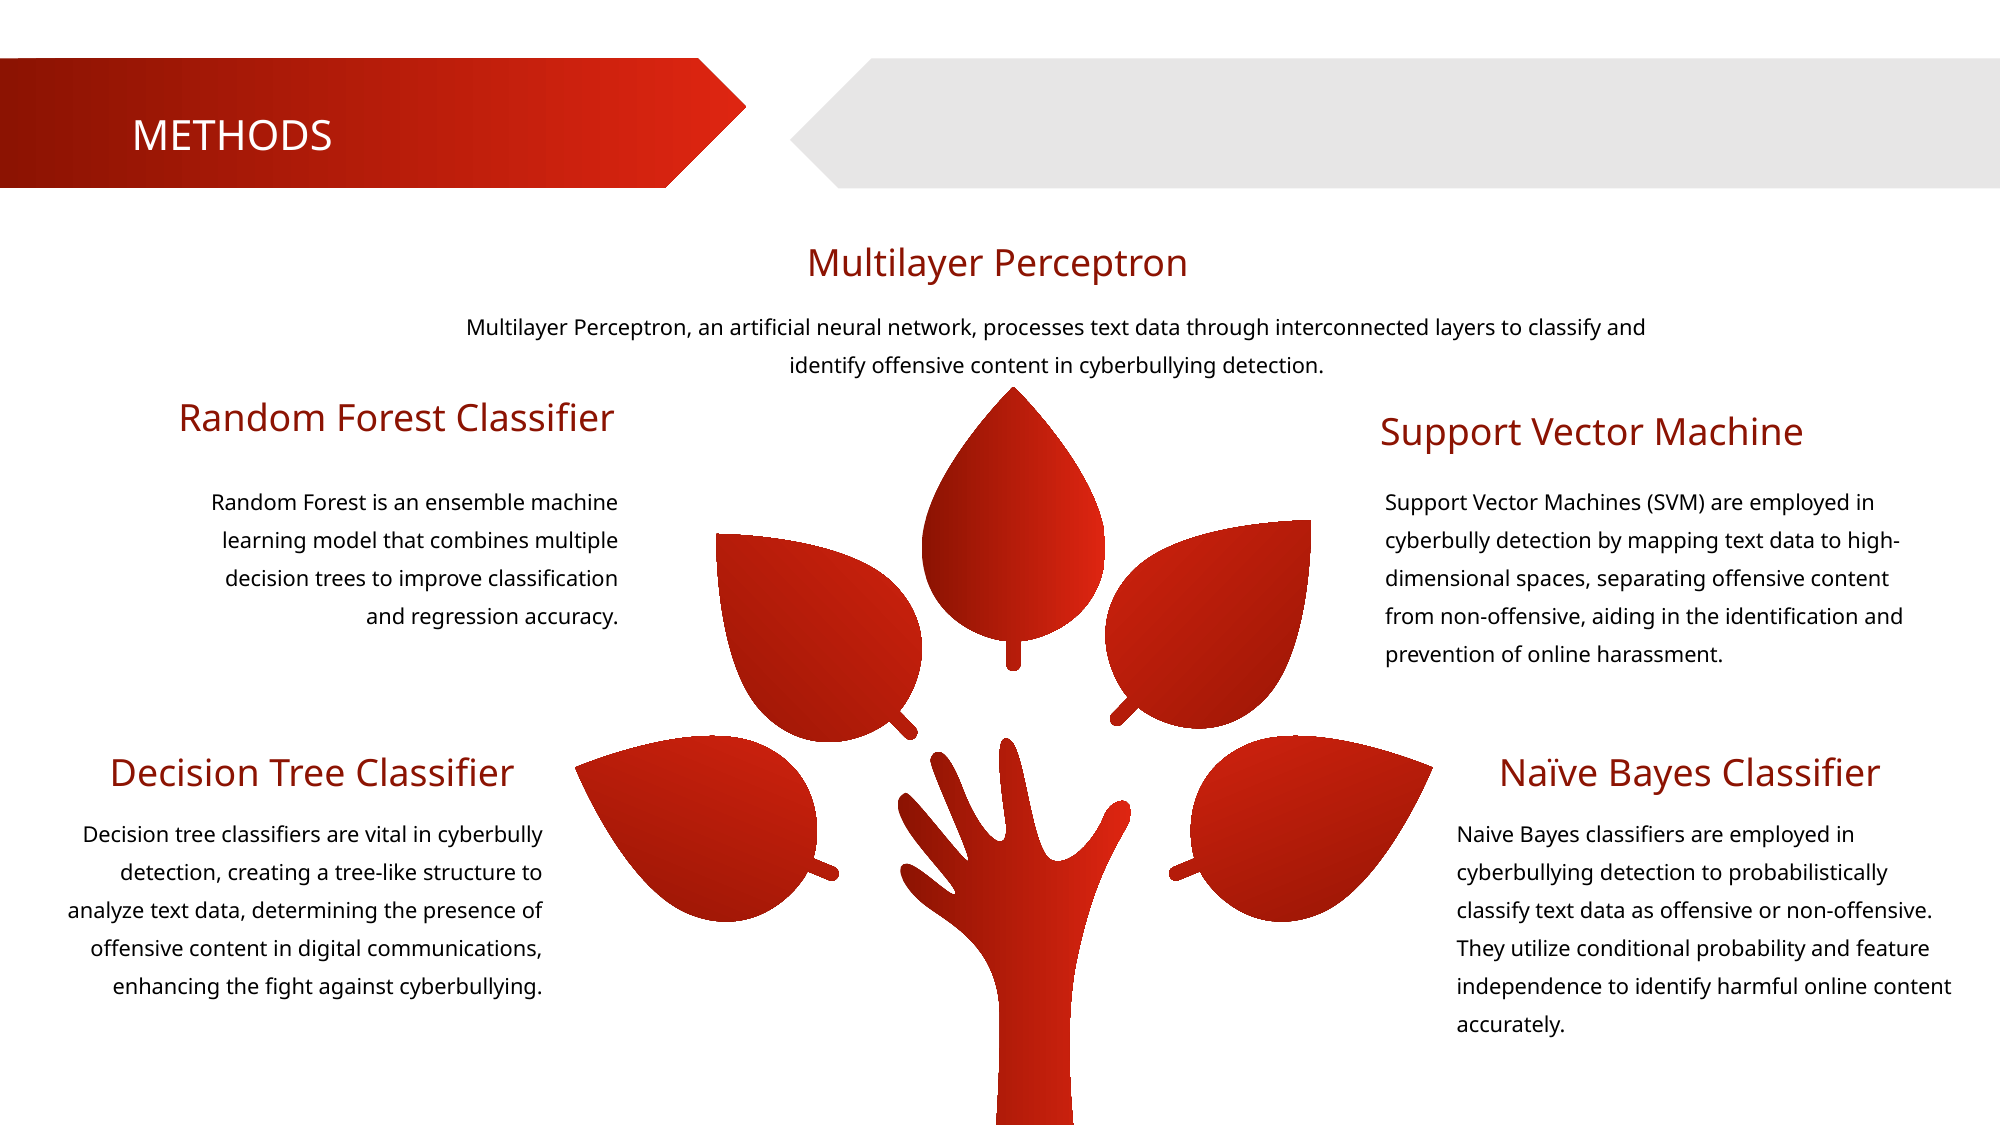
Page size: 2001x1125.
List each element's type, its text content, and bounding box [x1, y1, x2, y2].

text_box [1105, 520, 1311, 729]
text_box METHODS [116, 86, 746, 166]
text_box [788, 57, 2000, 190]
text_box Naïve Bayes Classifier [1441, 741, 1939, 801]
text_box Random Forest Classifier [103, 386, 691, 447]
text_box Multilayer Perceptron, an artificial neural network, processes text data through interconnected layers to classify and identify offensive content in cyberbullying detection. [419, 294, 1695, 385]
text_box Naive Bayes classifiers are employed in cyberbullying detection to probabilistically classify text data as offensive or non-offensive. They utilize conditional probability and feature independence to identify harmful online content accurately. [1441, 801, 1969, 1045]
text_box Support Vector Machines (SVM) are employed in cyberbully detection by mapping text data to high-dimensional spaces, separating offensive content from non-offensive, aiding in the identification and prevention of online harassment. [1370, 469, 1939, 675]
text_box [575, 735, 839, 922]
text_box [896, 737, 1133, 1125]
text_box Decision Tree Classifier [66, 741, 559, 801]
text_box Support Vector Machine [1309, 400, 1876, 461]
text_box Random Forest is an ensemble machine learning model that combines multiple decision trees to improve classification and regression accuracy. [189, 469, 634, 637]
text_box [1169, 735, 1433, 922]
text_box [716, 533, 922, 742]
text_box Decision tree classifiers are vital in cyberbully detection, creating a tree-like structure to analyze text data, determining the presence of offensive content in digital communications, enhancing the fight against cyberbullying. [38, 801, 559, 1007]
text_box [0, 57, 727, 190]
text_box [921, 386, 1106, 672]
text_box Multilayer Perceptron [792, 231, 1204, 291]
